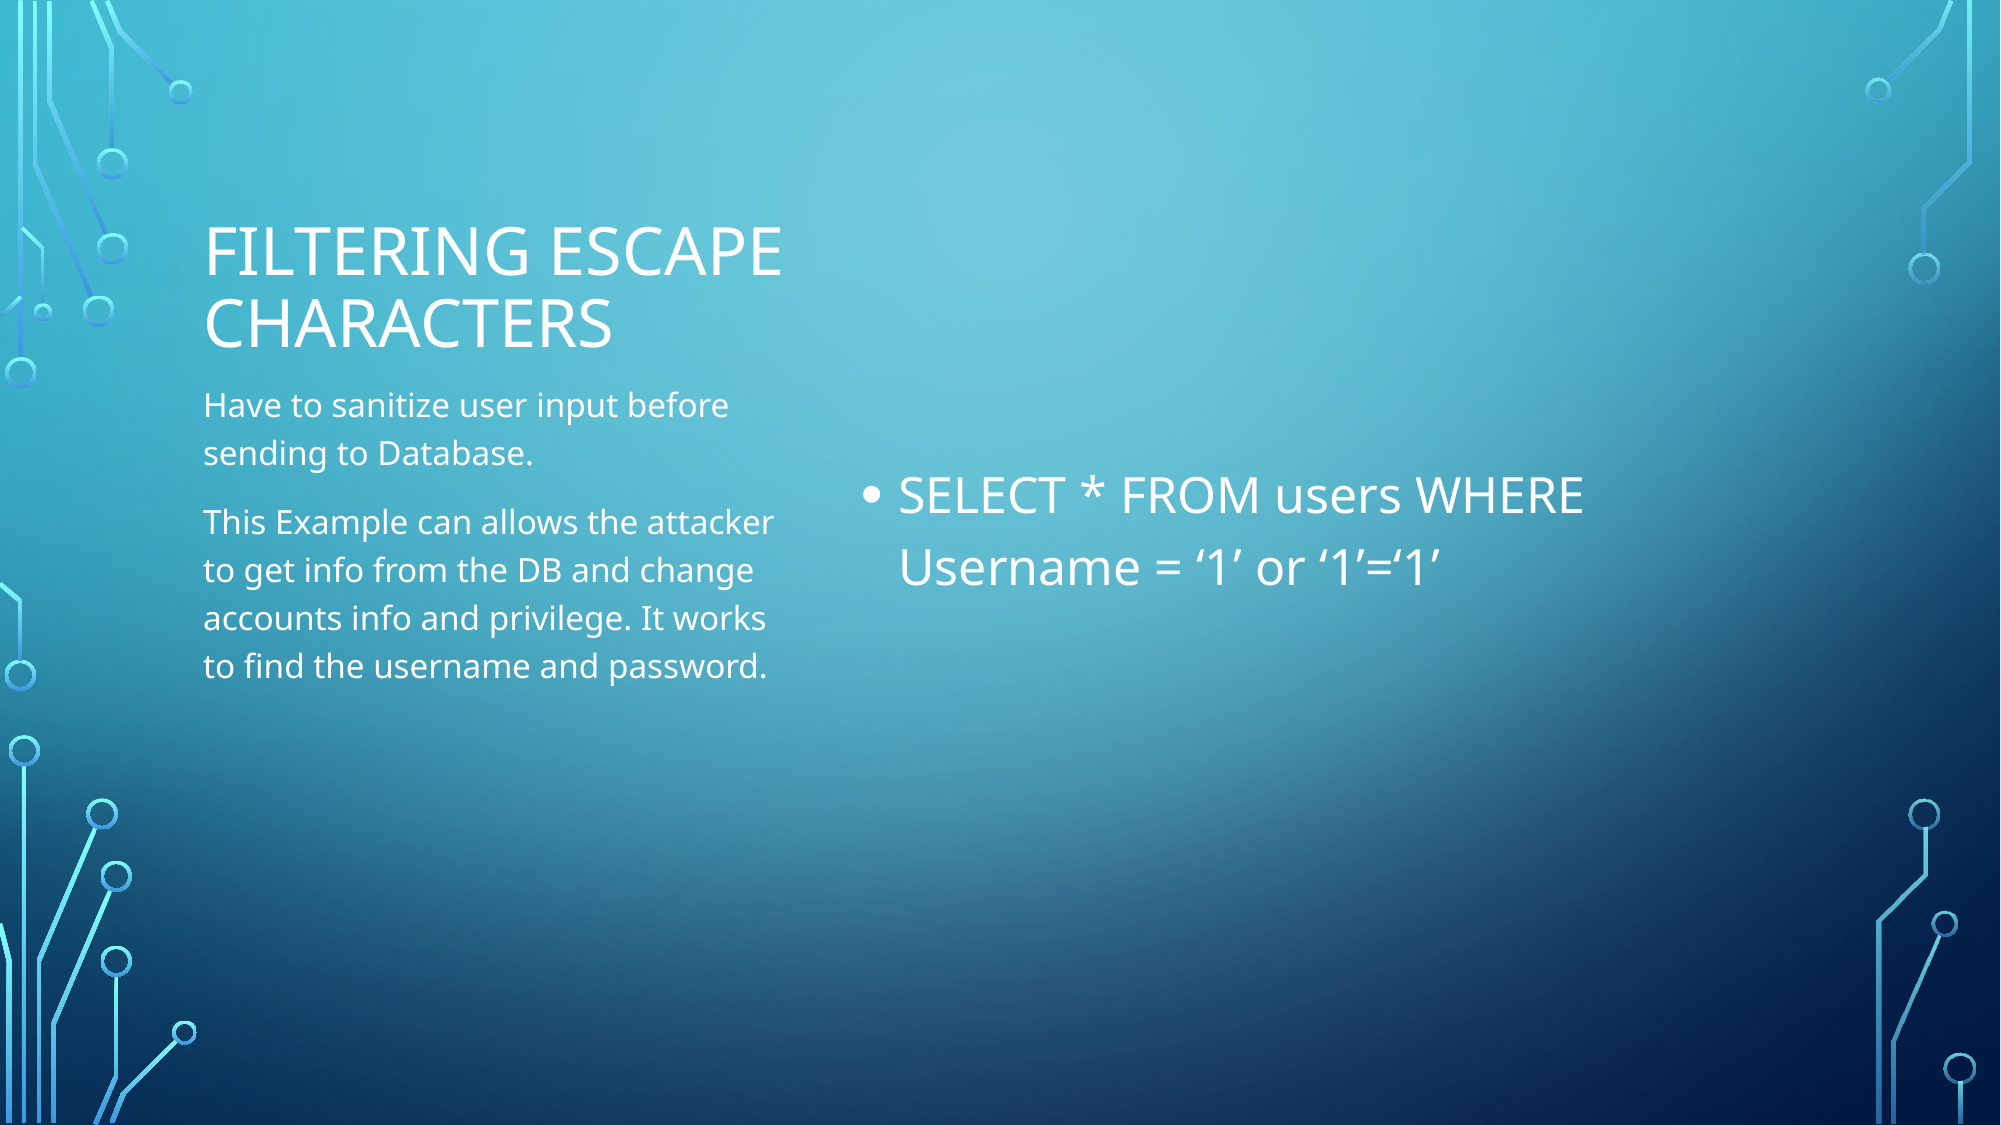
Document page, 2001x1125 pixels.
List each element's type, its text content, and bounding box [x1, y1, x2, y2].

list SELECT * FROM users WHERE Username = ‘1’ or ‘1’=‘1’ [845, 97, 1813, 950]
list Have to sanitize user input before sending to Database. This Example can allows the attacker to get info from the DB and change accounts info and privilege. It works to find the username and password. [188, 369, 821, 950]
title Filtering Escape Characters [188, 99, 821, 369]
